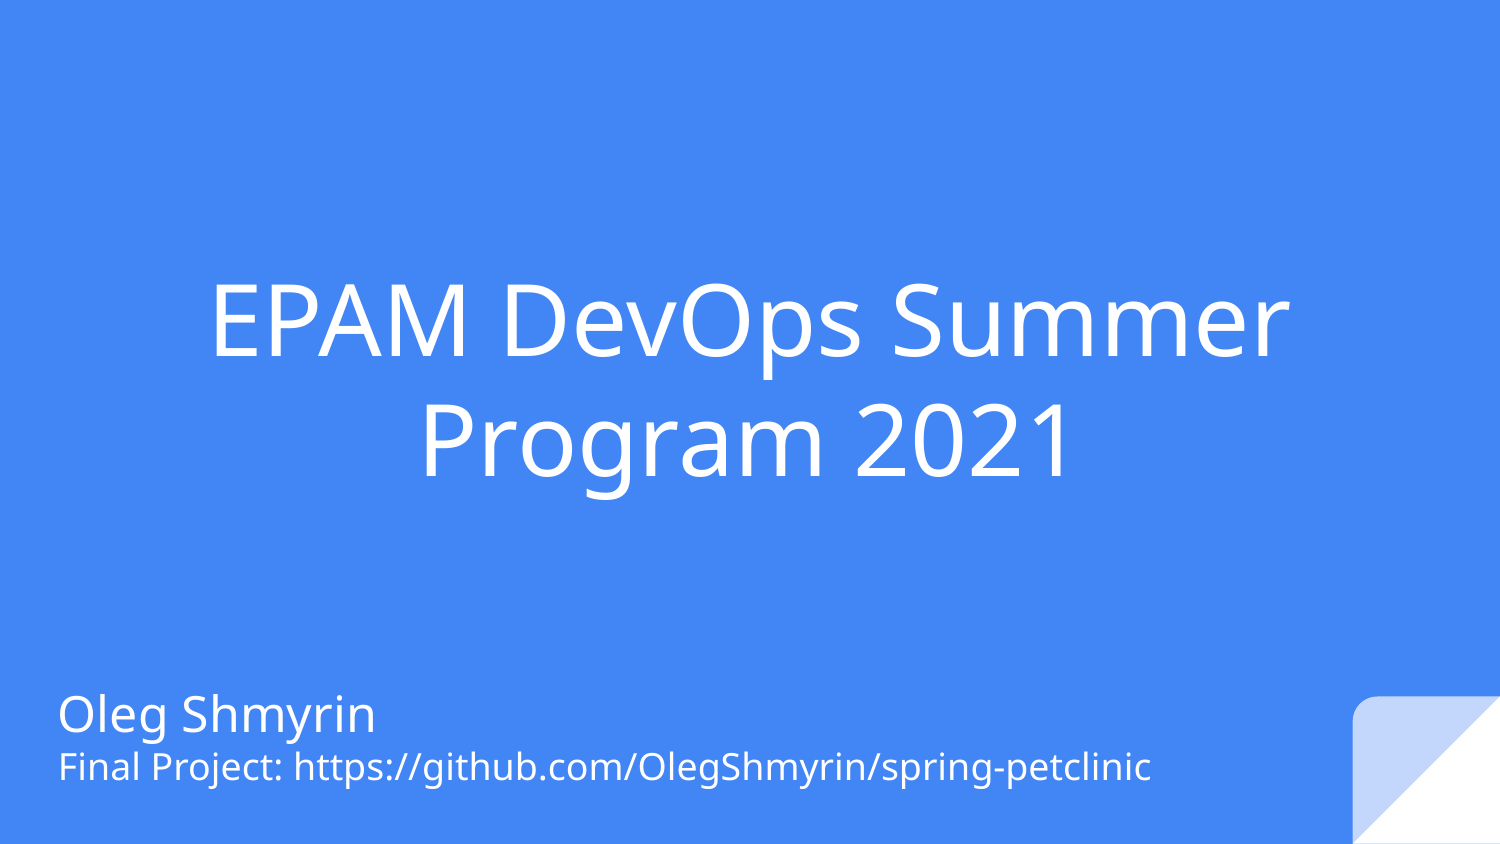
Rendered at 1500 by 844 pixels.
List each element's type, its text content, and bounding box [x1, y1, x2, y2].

title EPAM DevOps Summer Program 2021 [75, 241, 1425, 512]
subtitle Oleg Shmyrin Final Project: https://github.com/OlegShmyrin/spring-petclinic [42, 667, 1392, 844]
